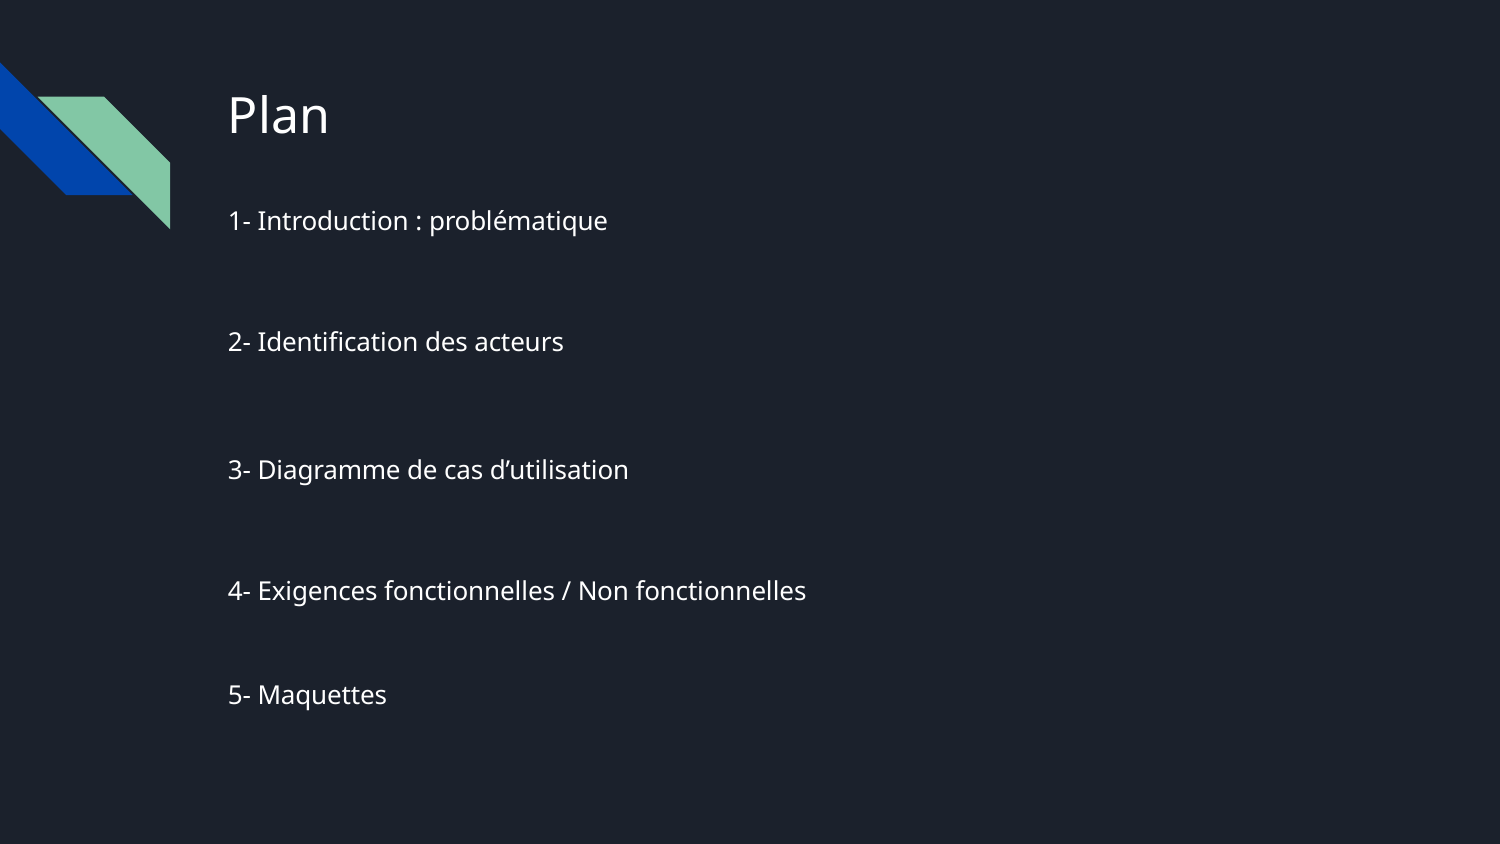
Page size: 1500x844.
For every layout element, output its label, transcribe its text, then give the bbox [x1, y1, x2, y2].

list 1- Introduction : problématique 2- Identification des acteurs 3- Diagramme de cas d’utilisation 4- Exigences fonctionnelles / Non fonctionnelles 5- Maquettes [212, 183, 1368, 810]
title Plan [212, 64, 1368, 183]
